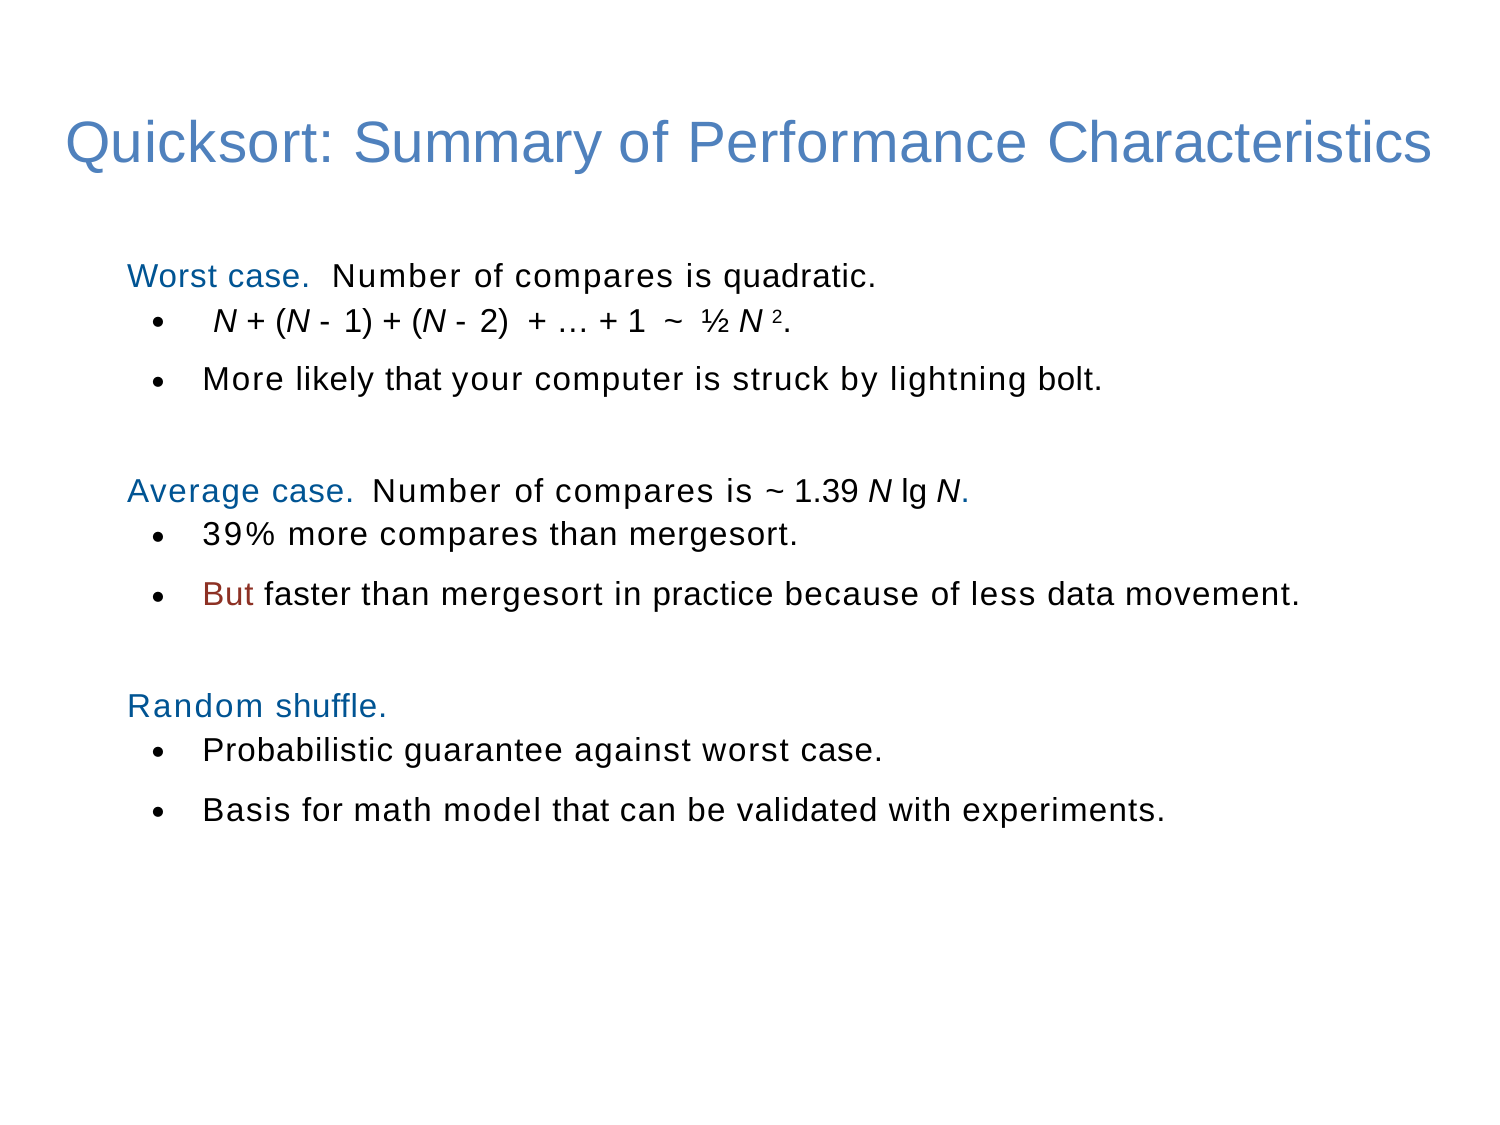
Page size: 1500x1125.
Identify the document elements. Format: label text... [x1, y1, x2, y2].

title Quicksort: Summary of Performance Characteristics [46, 45, 1452, 233]
text_box Worst case. Number of compares is quadratic. ・ N + (N - 1) + (N - 2) + … + 1 ~ ½ N 2. ・More likely that your computer is struck by lightning bolt. Average case. Number of compares is ~ 1.39 N lg N. ・39% more compares than mergesort. ・But faster than mergesort in practice because of less data movement. Random shuffle. ・Probabilistic guarantee against worst case. ・Basis for math model that can be validated with experiments. [125, 256, 1311, 841]
